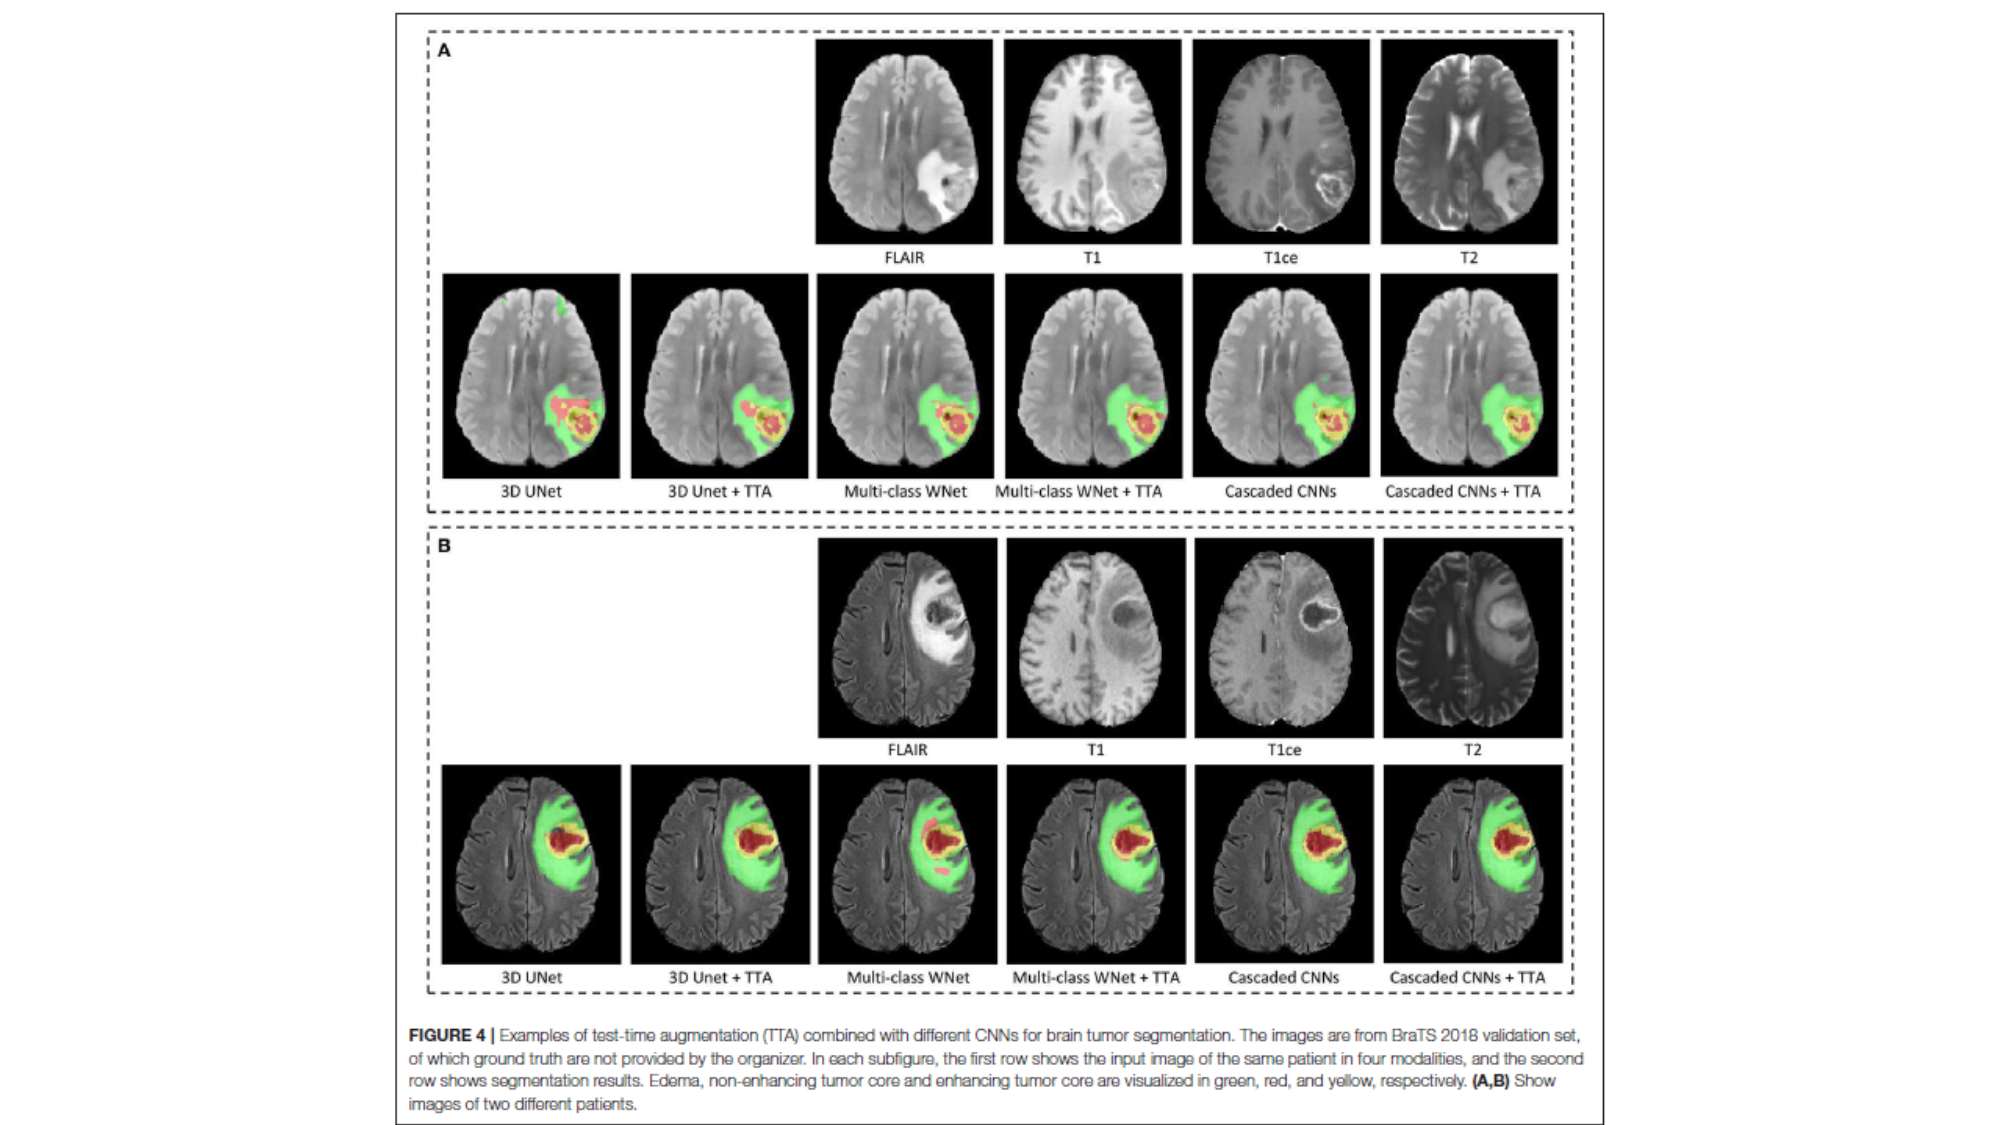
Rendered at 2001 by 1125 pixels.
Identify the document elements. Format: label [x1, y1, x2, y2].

picture [369, 0, 1664, 1125]
